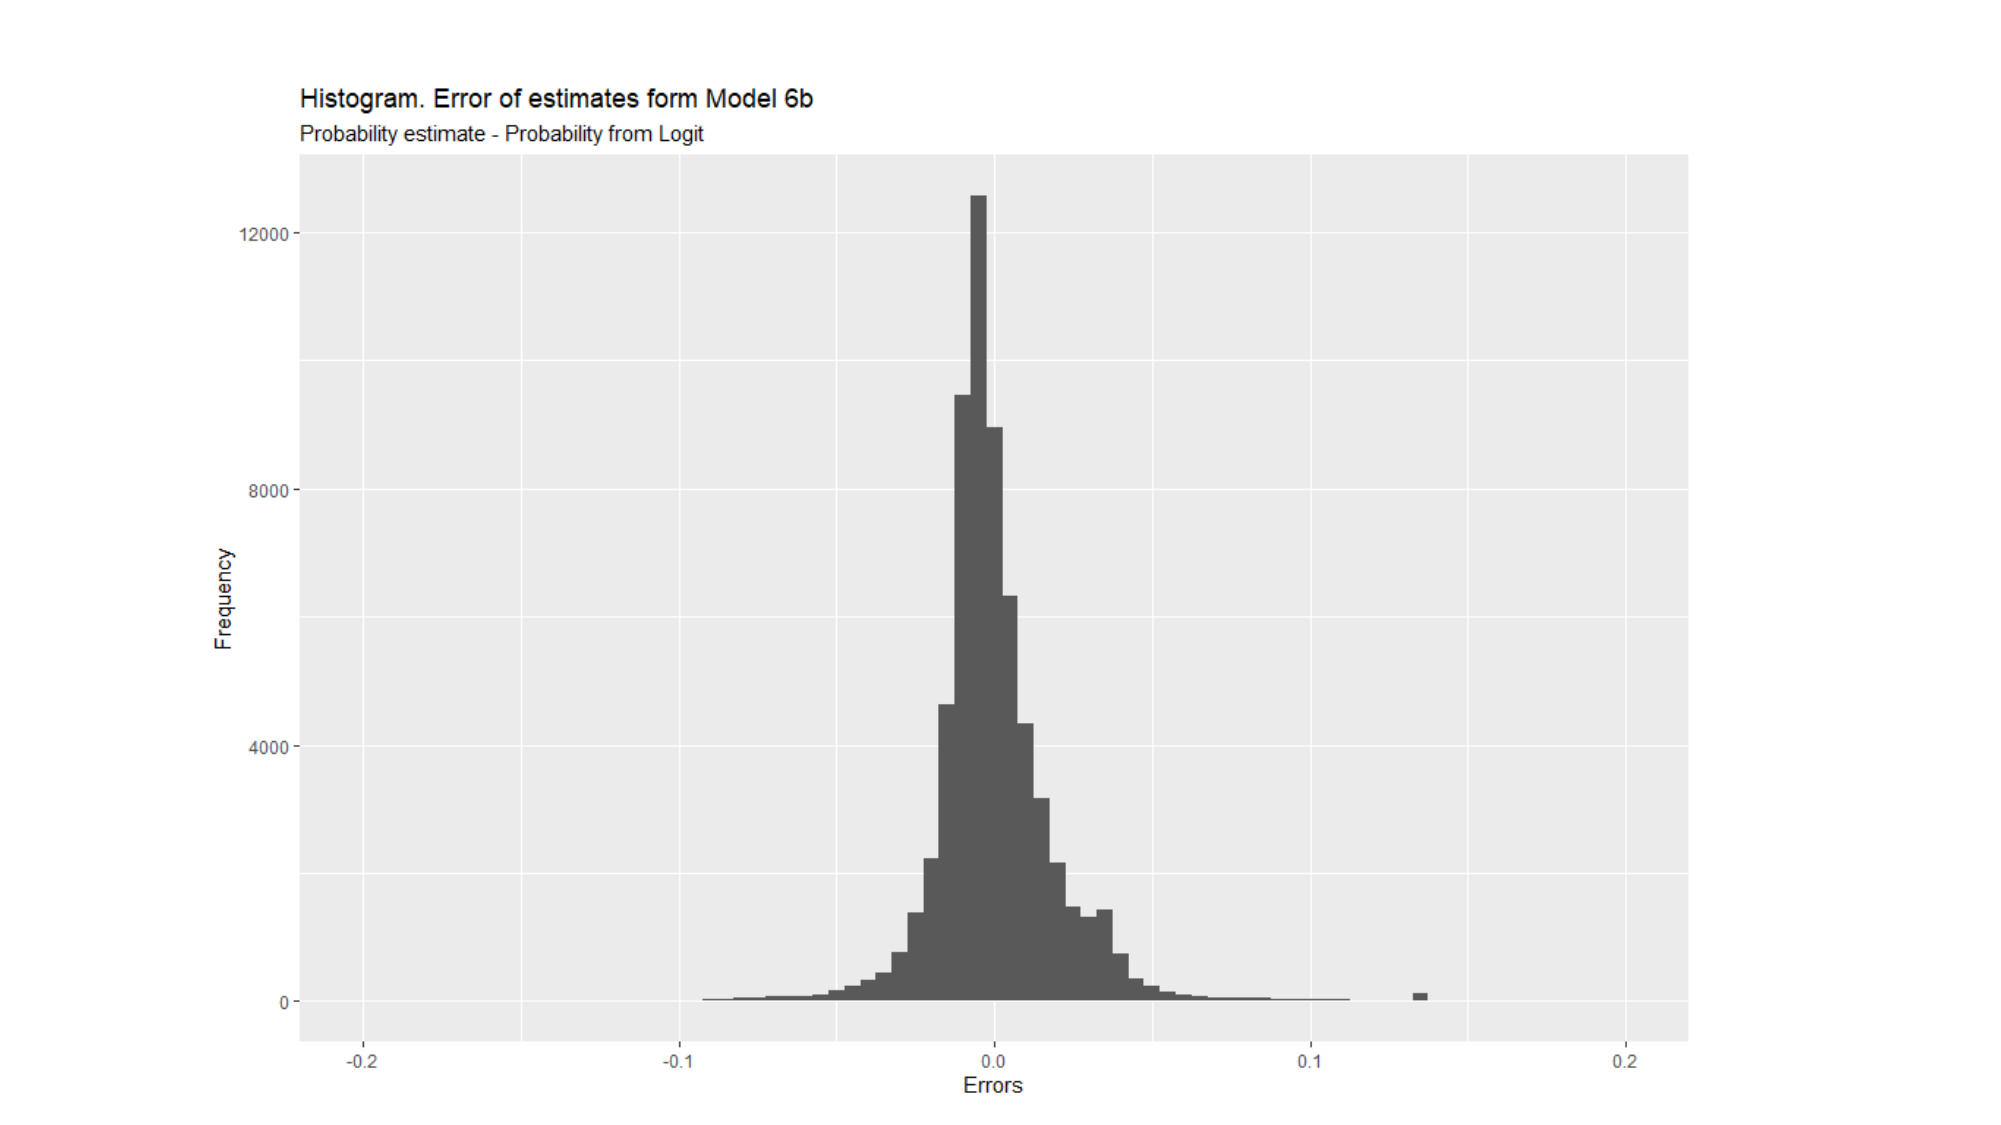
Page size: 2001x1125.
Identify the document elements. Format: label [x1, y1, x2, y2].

picture [208, 67, 1691, 1103]
